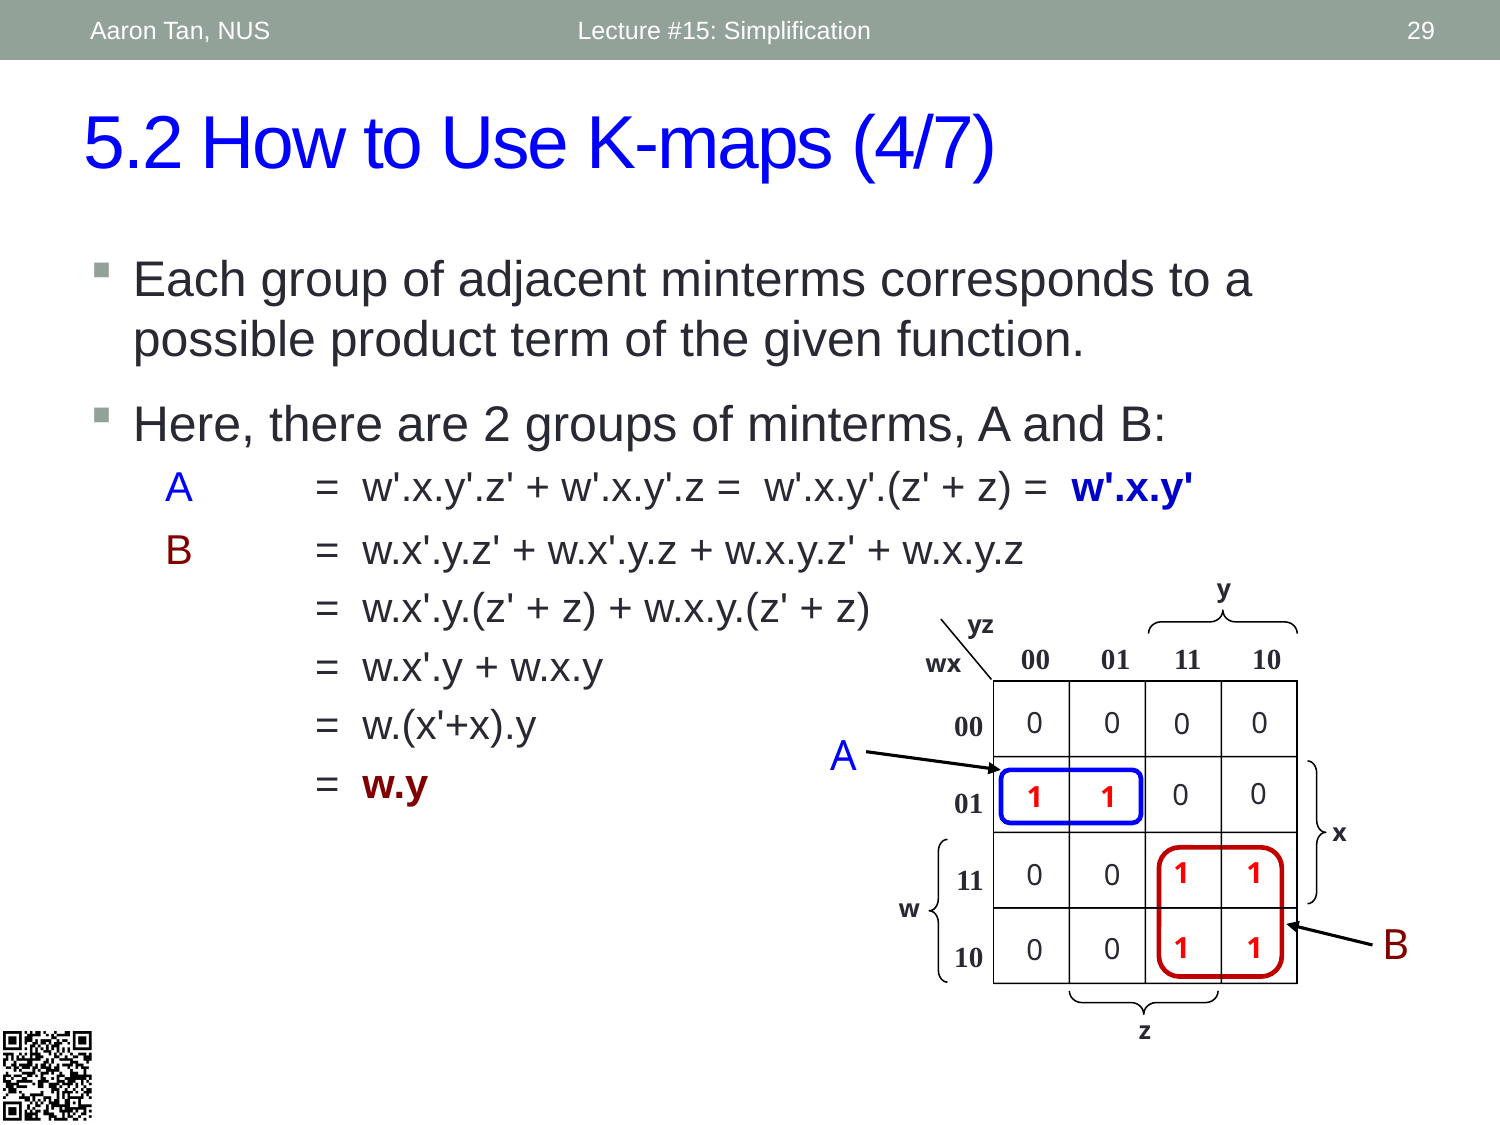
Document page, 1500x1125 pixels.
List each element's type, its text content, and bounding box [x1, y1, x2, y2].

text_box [815, 721, 878, 824]
title 5.2 How to Use K-maps (4/7) [68, 86, 1429, 192]
slide_number Aaron Tan, NUS [75, 3, 550, 57]
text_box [1375, 847, 1419, 987]
footer Lecture #15: Simplification [562, 3, 1238, 57]
picture [0, 1028, 95, 1124]
slide_number 29 [1308, 3, 1450, 57]
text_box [881, 564, 1368, 1053]
text_box Each group of adjacent minterms corresponds to a possible product term of the given function. Here, there are 2 groups of minterms, A and B: A = w'.x.y'.z' + w'.x.y'.z = w'.x.y'.(z' + z) = w'.x.y' B = w.x'.y.z' + w.x'.y.z + w.x.y.z' + w.x.y.z = w.x'.y.(z' + z) + w.x.y.(z' + z) = w.x'.y + w.x.y = w.(x'+x).y = w.y [74, 239, 1425, 886]
